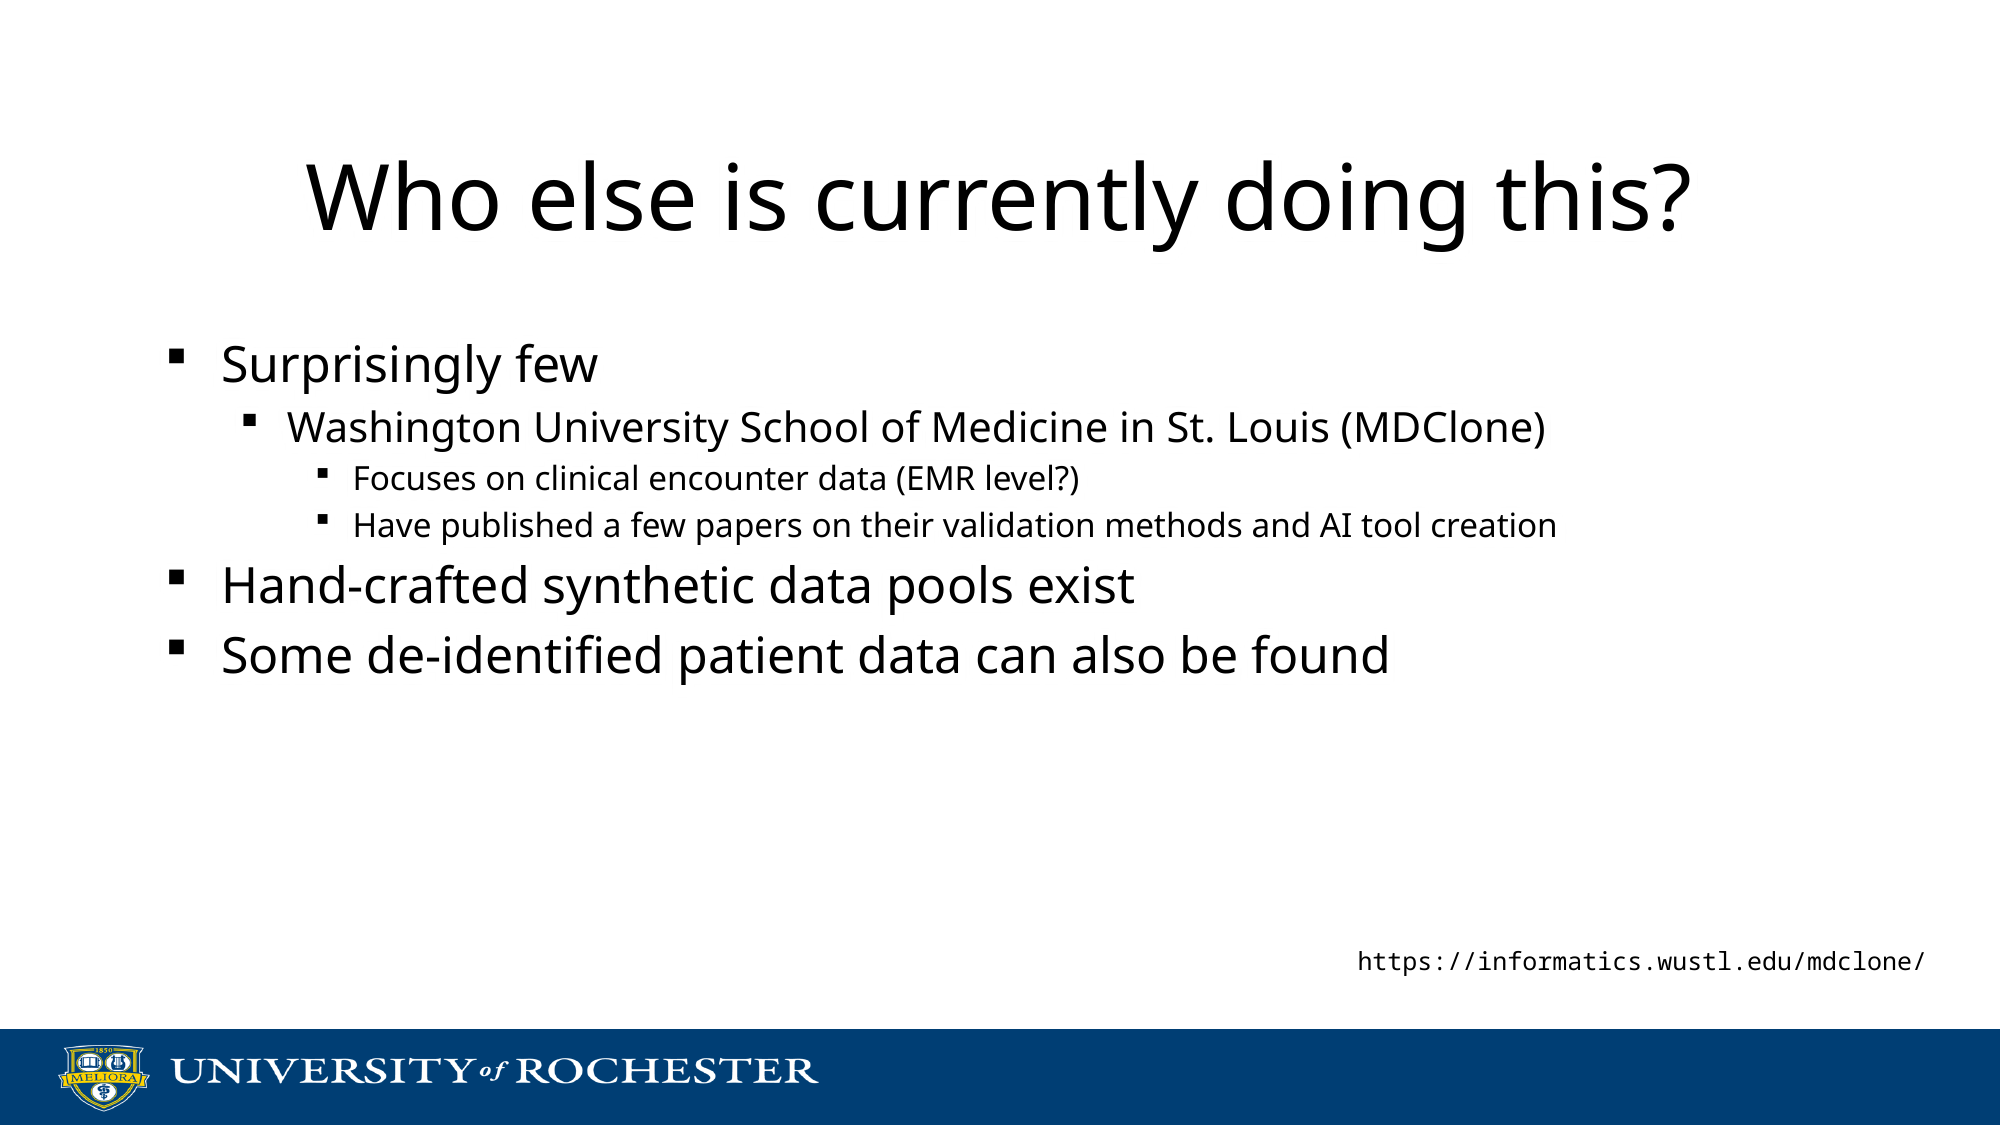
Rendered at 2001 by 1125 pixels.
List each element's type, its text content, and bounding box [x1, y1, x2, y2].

text_box https://informatics.wustl.edu/mdclone/ [1342, 937, 1943, 983]
list Surprisingly few Washington University School of Medicine in St. Louis (MDClone) Focuses on clinical encounter data (EMR level?) Have published a few papers on their validation methods and AI tool creation Hand-crafted synthetic data pools exist Some de-identified patient data can also be found [150, 324, 1850, 1000]
picture [0, 1029, 2000, 1125]
title Who else is currently doing this? [150, 99, 1850, 288]
